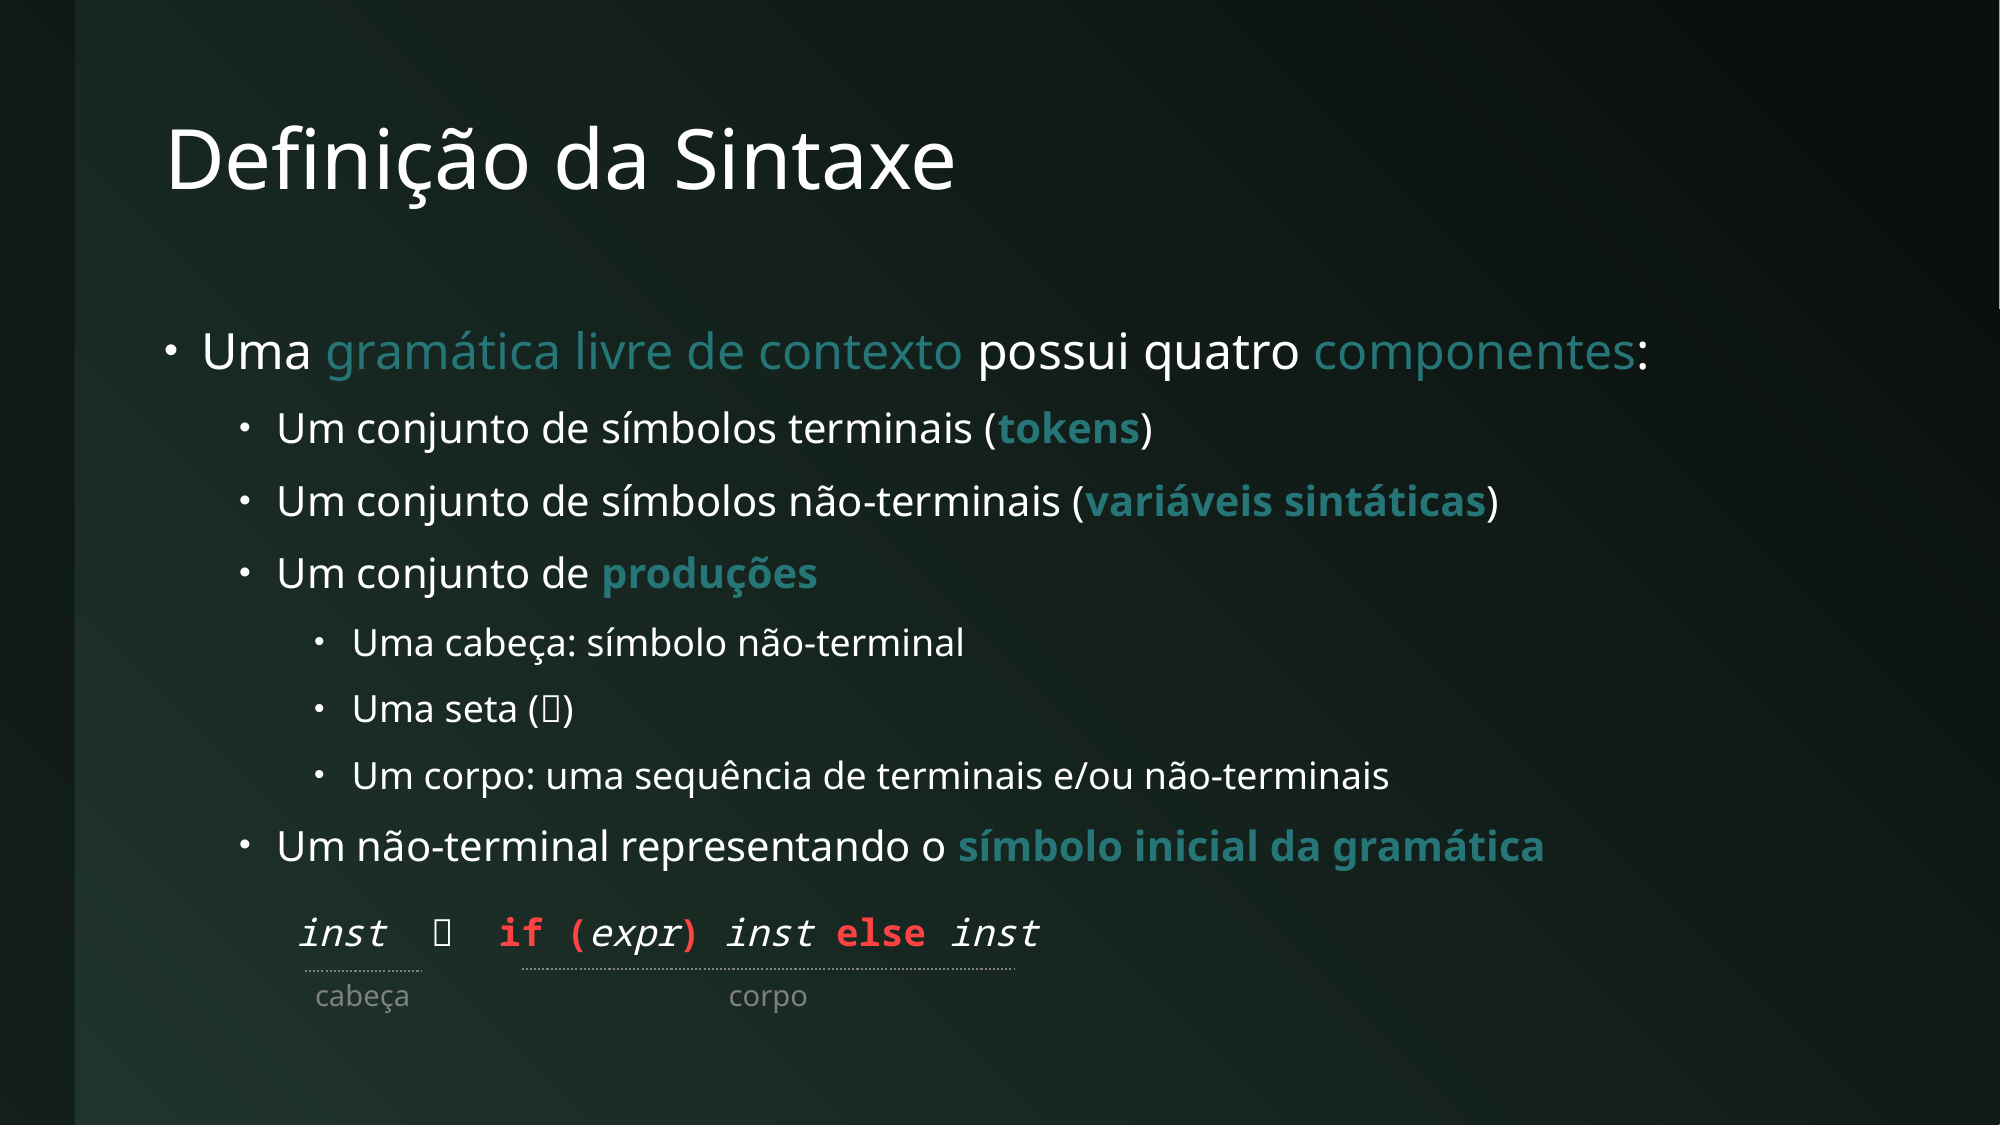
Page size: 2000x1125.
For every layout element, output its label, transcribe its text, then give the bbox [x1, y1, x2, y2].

text_box inst  if (expr) inst else inst [281, 901, 1054, 962]
text_box corpo [521, 970, 1016, 1021]
text_box cabeça [300, 970, 426, 1021]
list Uma gramática livre de contexto possui quatro componentes: Um conjunto de símbolos terminais (tokens) Um conjunto de símbolos não-terminais (variáveis sintáticas) Um conjunto de produções Uma cabeça: símbolo não-terminal Uma seta () Um corpo: uma sequência de terminais e/ou não-terminais Um não-terminal representando o símbolo inicial da gramática [149, 299, 1898, 1025]
title Definição da Sintaxe [149, 62, 1898, 263]
